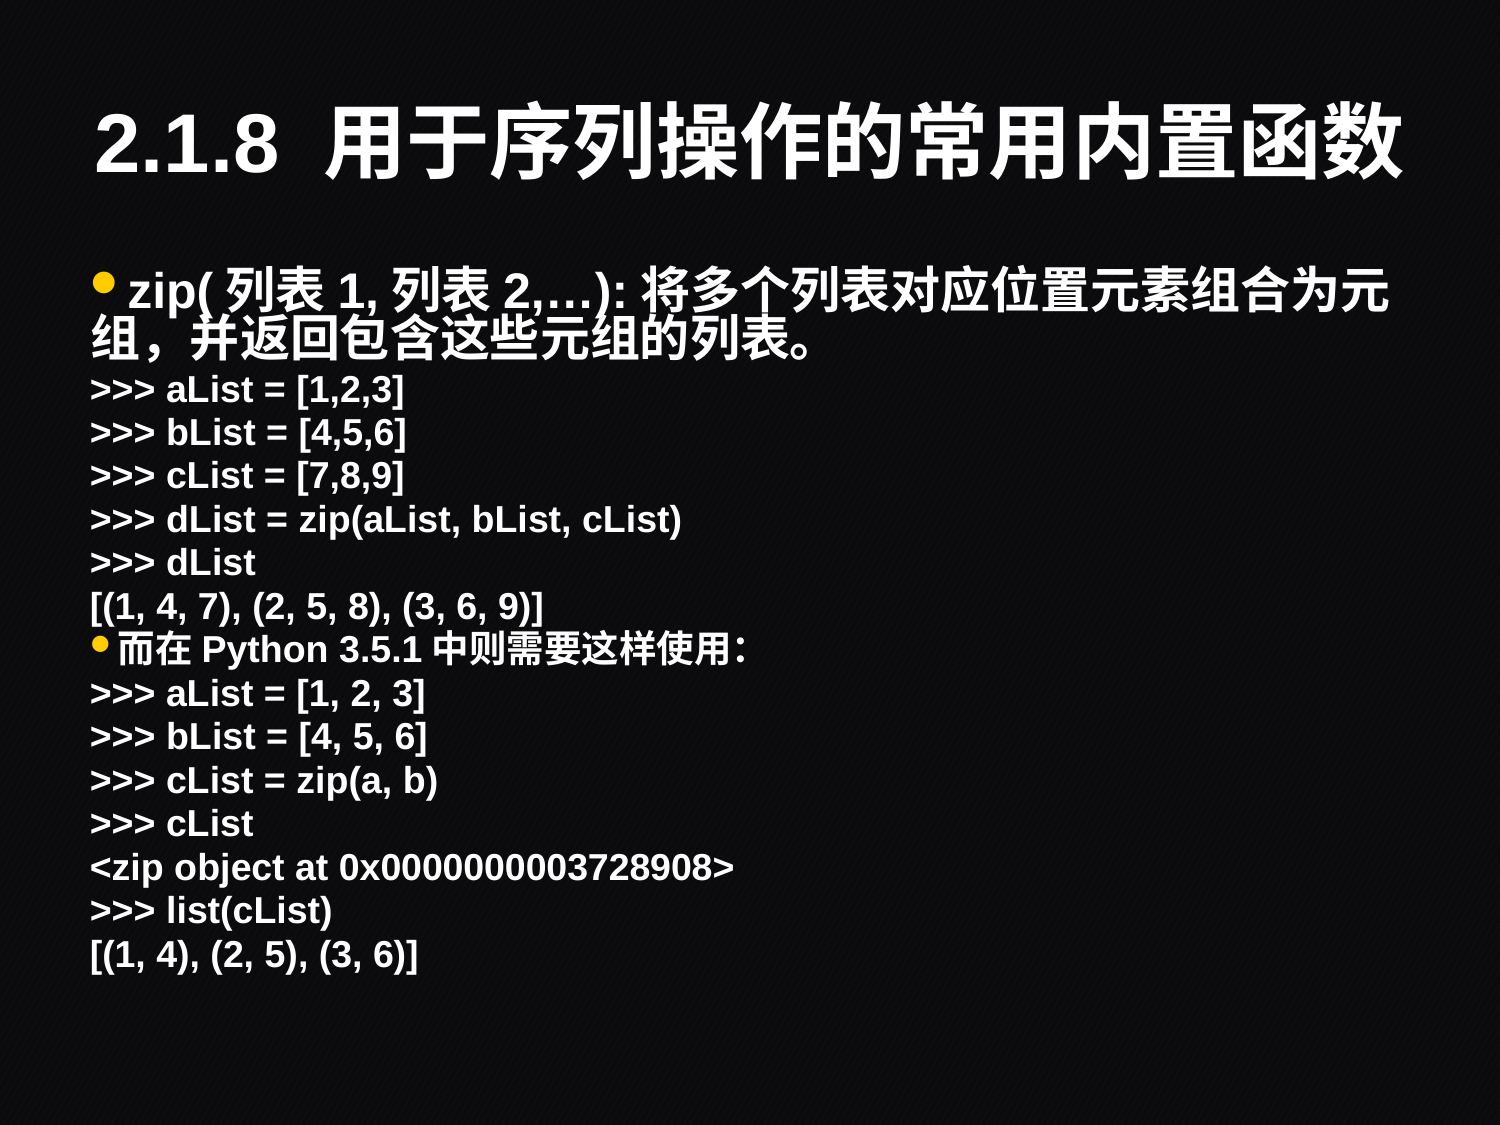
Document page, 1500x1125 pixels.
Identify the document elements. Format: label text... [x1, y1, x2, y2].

title 2.1.8 用于序列操作的常用内置函数 [74, 45, 1426, 233]
list zip(列表1,列表2,…):将多个列表对应位置元素组合为元组，并返回包含这些元组的列表。 >>> aList = [1,2,3] >>> bList = [4,5,6] >>> cList = [7,8,9] >>> dList = zip(aList, bList, cList) >>> dList [(1, 4, 7), (2, 5, 8), (3, 6, 9)] 而在Python 3.5.1中则需要这样使用： >>> aList = [1, 2, 3] >>> bList = [4, 5, 6] >>> cList = zip(a, b) >>> cList <zip object at 0x0000000003728908> >>> list(cList) [(1, 4), (2, 5), (3, 6)] [74, 262, 1426, 1024]
